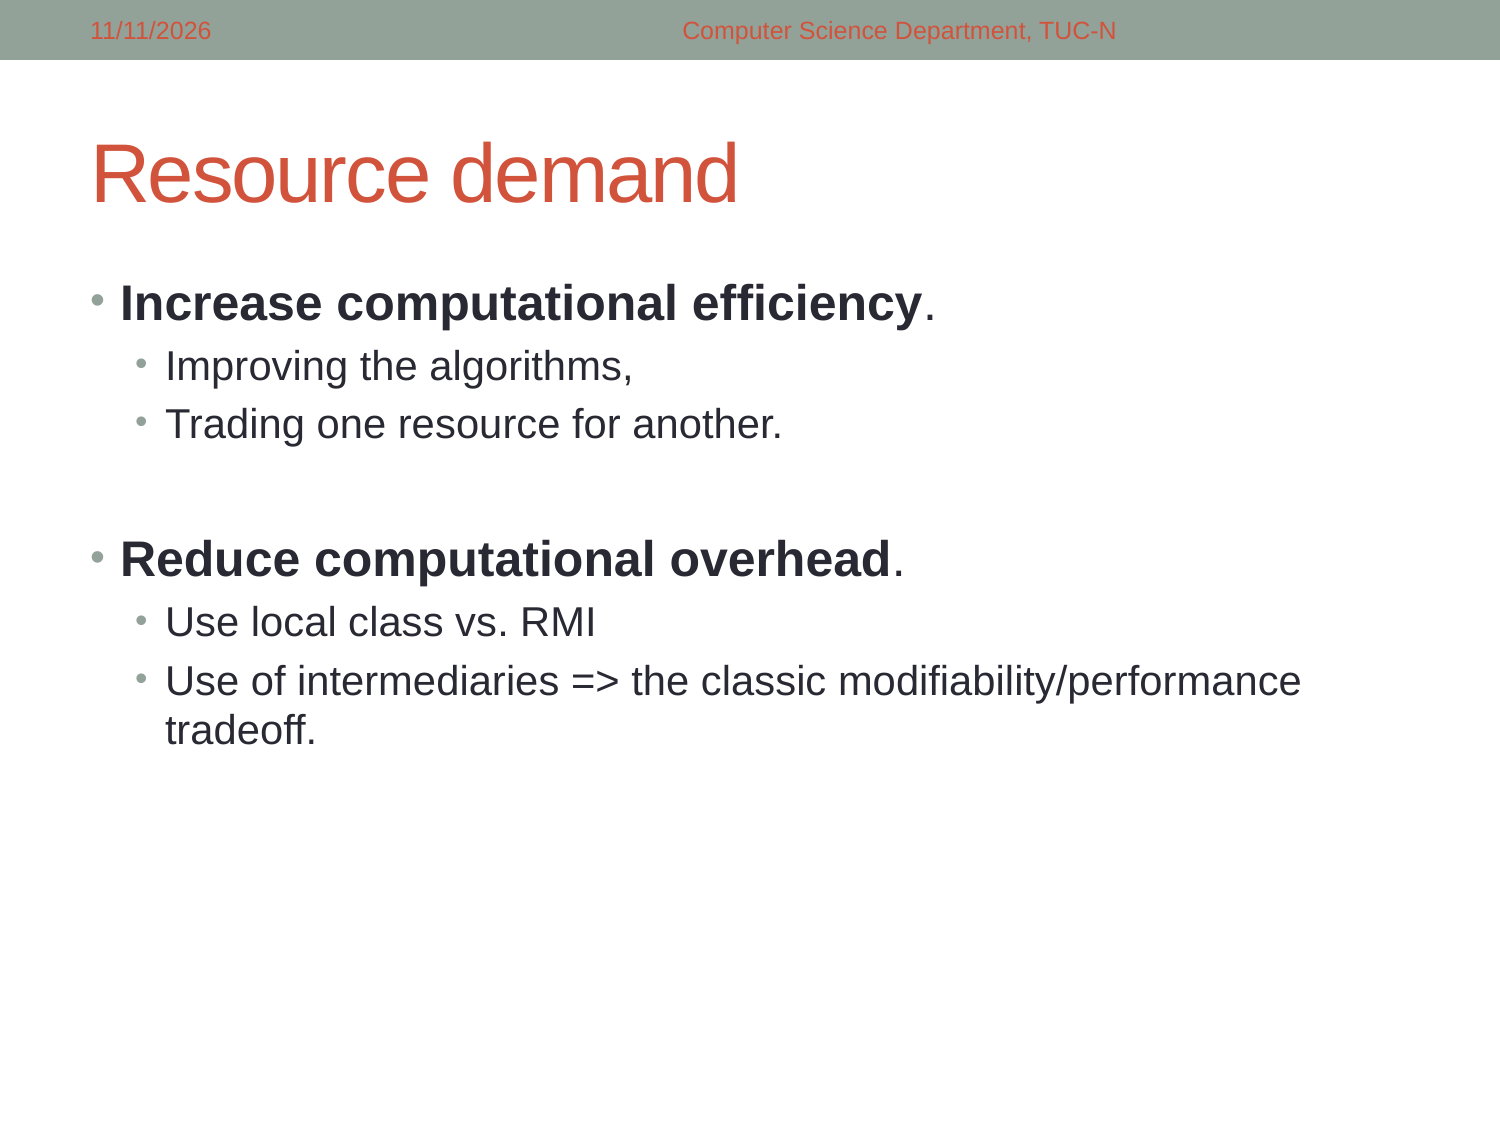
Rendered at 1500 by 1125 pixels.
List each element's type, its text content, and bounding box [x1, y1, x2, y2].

title Resource demand [75, 87, 1425, 250]
list Increase computational efficiency. Improving the algorithms, Trading one resource for another. Reduce computational overhead. Use local class vs. RMI Use of intermediaries => the classic modifiability/performance tradeoff. [75, 262, 1425, 1063]
footer Computer Science Department, TUC-N [562, 3, 1238, 57]
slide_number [75, 3, 550, 57]
